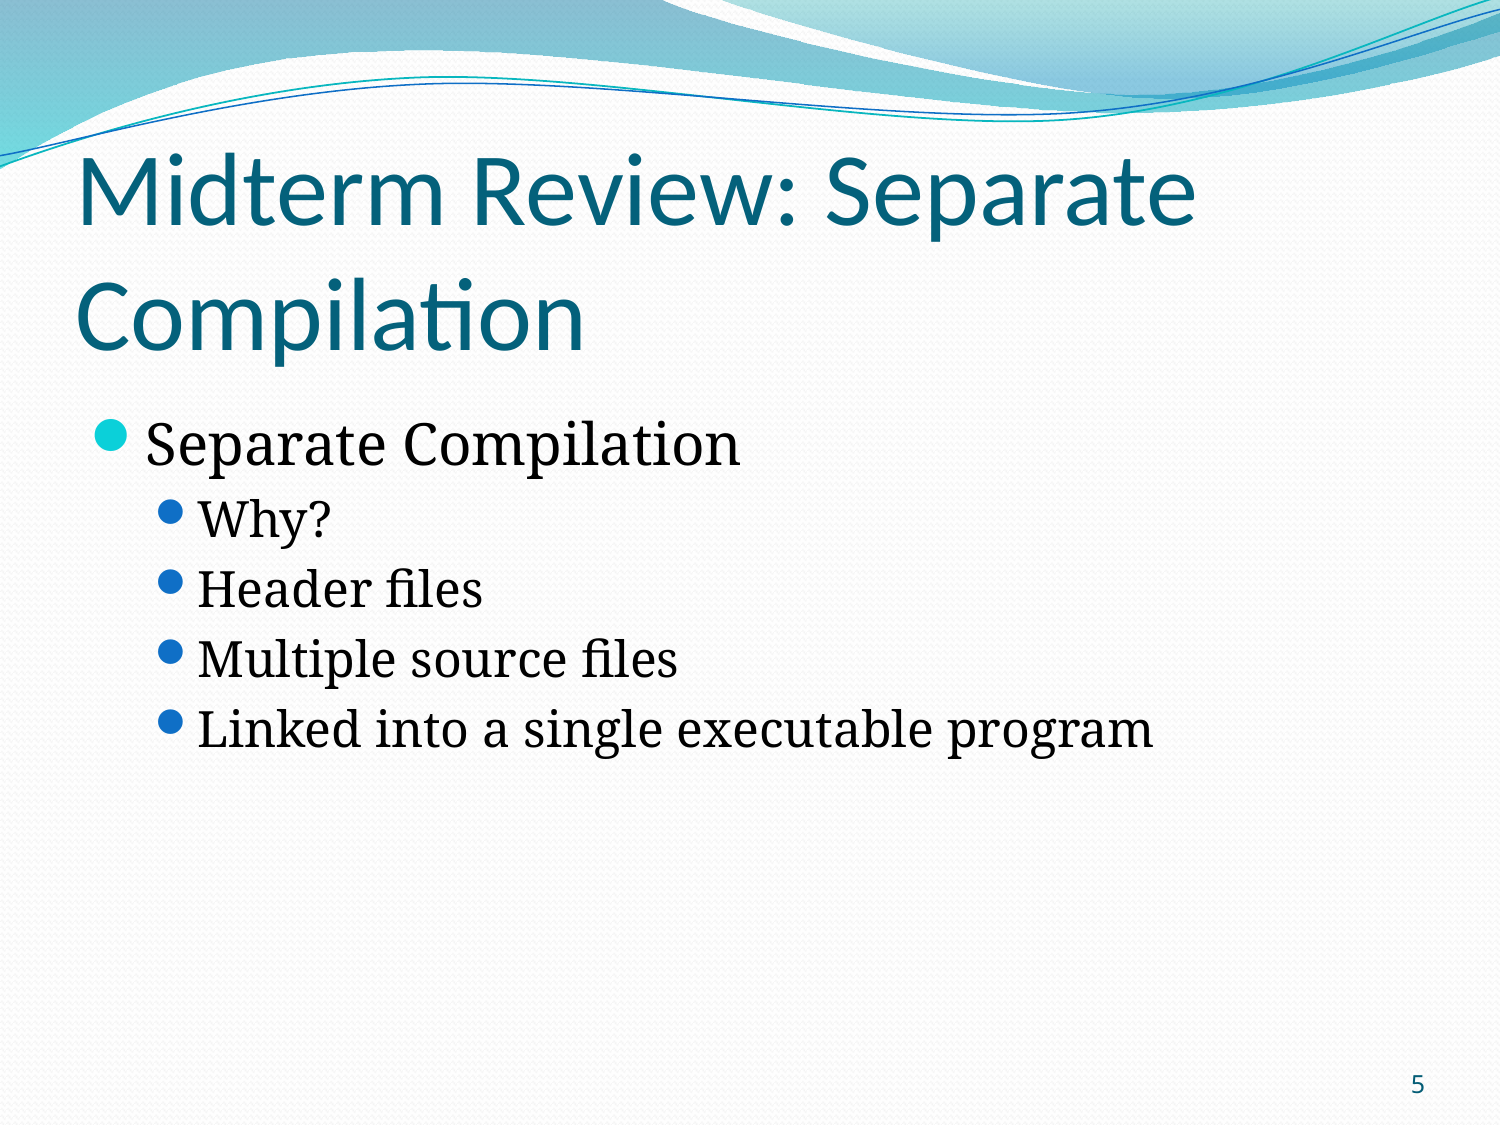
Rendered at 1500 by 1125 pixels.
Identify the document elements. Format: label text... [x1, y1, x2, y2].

title Midterm Review: Separate Compilation [74, 115, 1426, 372]
list Separate Compilation Why? Header files Multiple source files Linked into a single executable program [74, 399, 1426, 1038]
slide_number 5 [1299, 1042, 1425, 1103]
